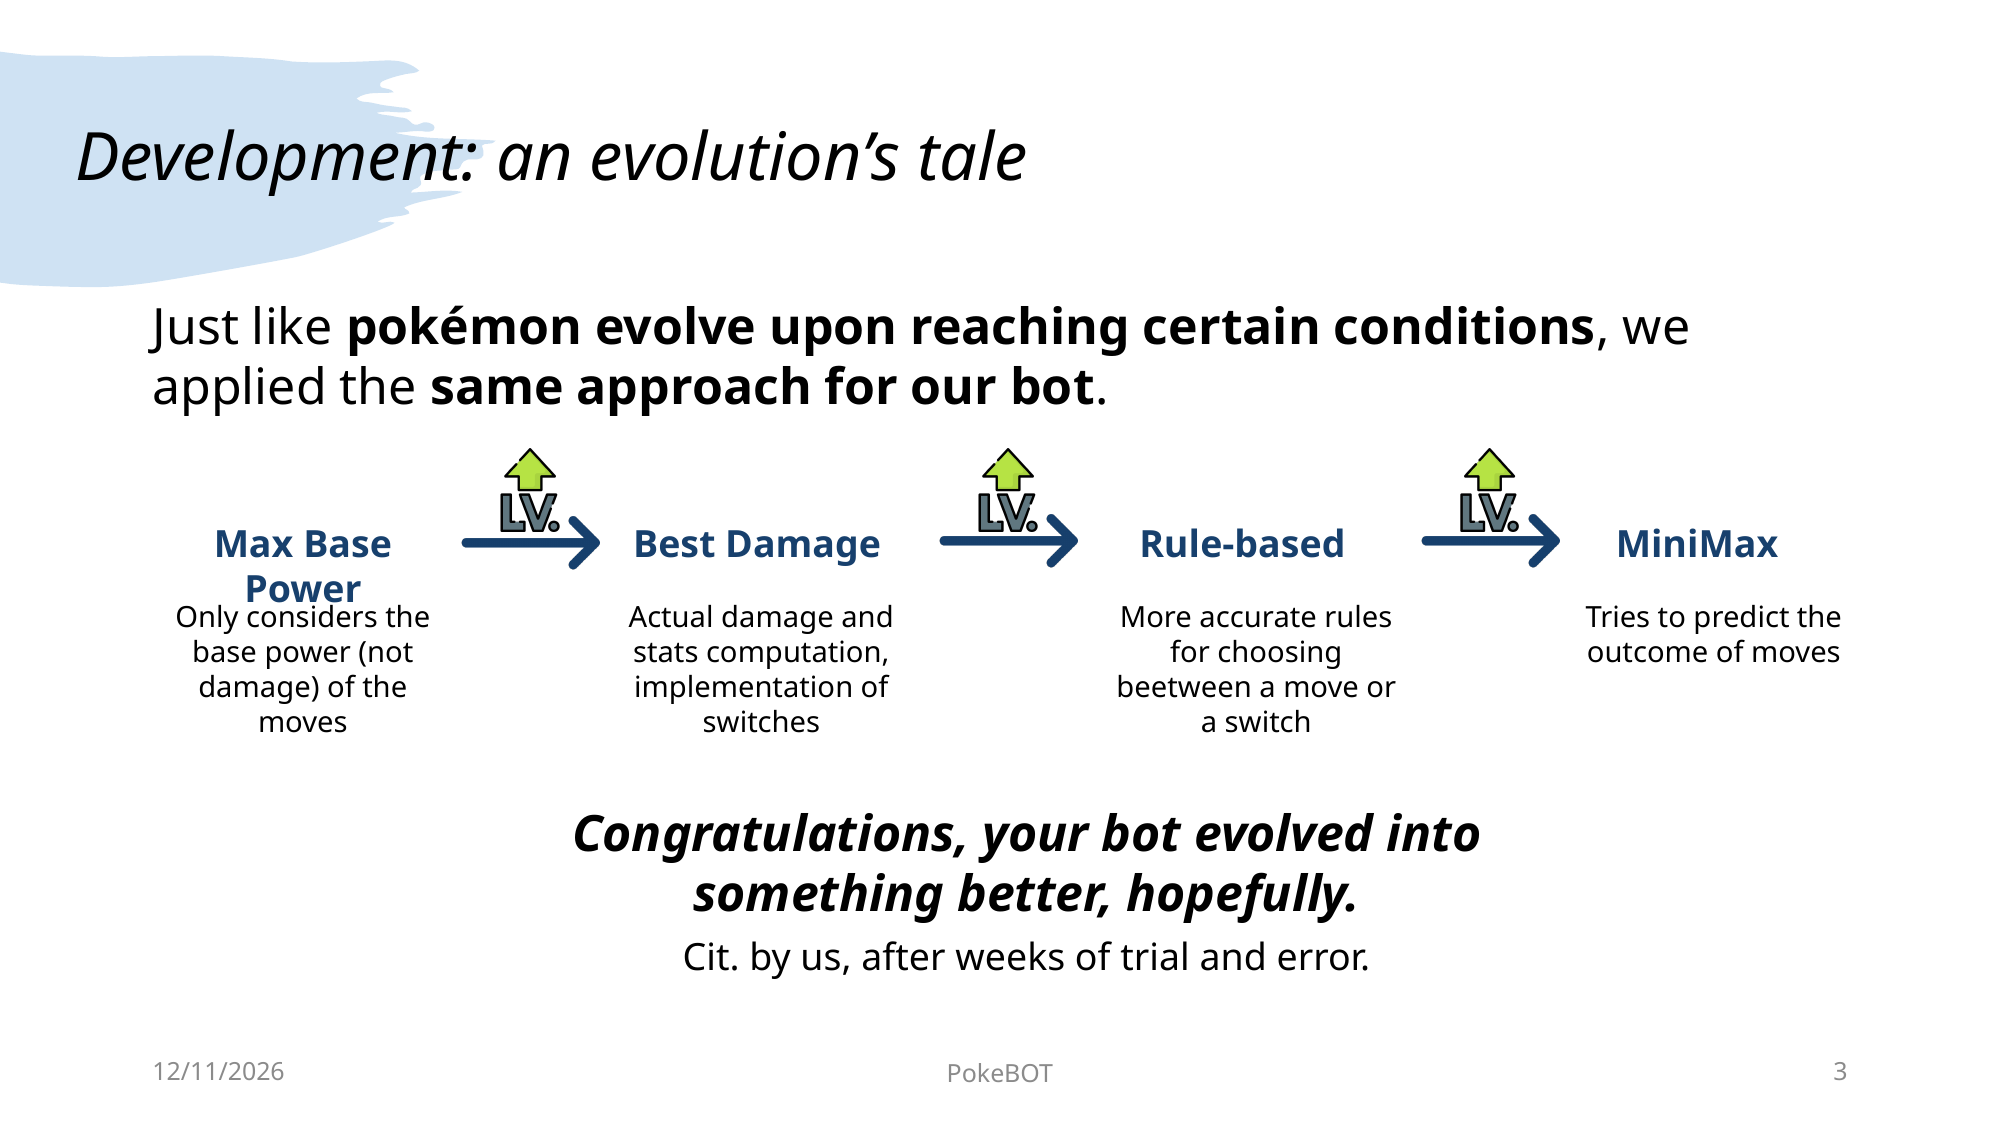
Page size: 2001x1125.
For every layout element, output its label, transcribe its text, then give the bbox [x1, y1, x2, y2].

text_box Congratulations, your bot evolved into something better, hopefully. [526, 793, 1528, 929]
text_box Only considers the base power (not damage) of the moves [137, 590, 469, 746]
text_box Cit. by us, after weeks of trial and error. [656, 925, 1398, 986]
list Just like pokémon evolve upon reaching certain conditions, we applied the same approach for our bot. [137, 287, 1863, 441]
title Development: an evolution’s tale [60, 102, 1786, 216]
footer PokeBOT [662, 1042, 1338, 1103]
text_box Tries to predict the outcome of moves [1548, 590, 1880, 676]
picture [1415, 448, 1566, 616]
text_box Rule-based [1084, 512, 1409, 573]
text_box Actual damage and stats computation, implementation of switches [595, 590, 927, 746]
slide_number 3 [1412, 1042, 1863, 1103]
text_box Best Damage [606, 512, 923, 573]
text_box MiniMax [1566, 512, 1863, 573]
picture [933, 448, 1084, 616]
picture [455, 448, 606, 618]
text_box Max Base Power [137, 512, 455, 590]
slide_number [137, 1042, 588, 1103]
text_box More accurate rules for choosing beetween a move or a switch [1090, 590, 1422, 746]
